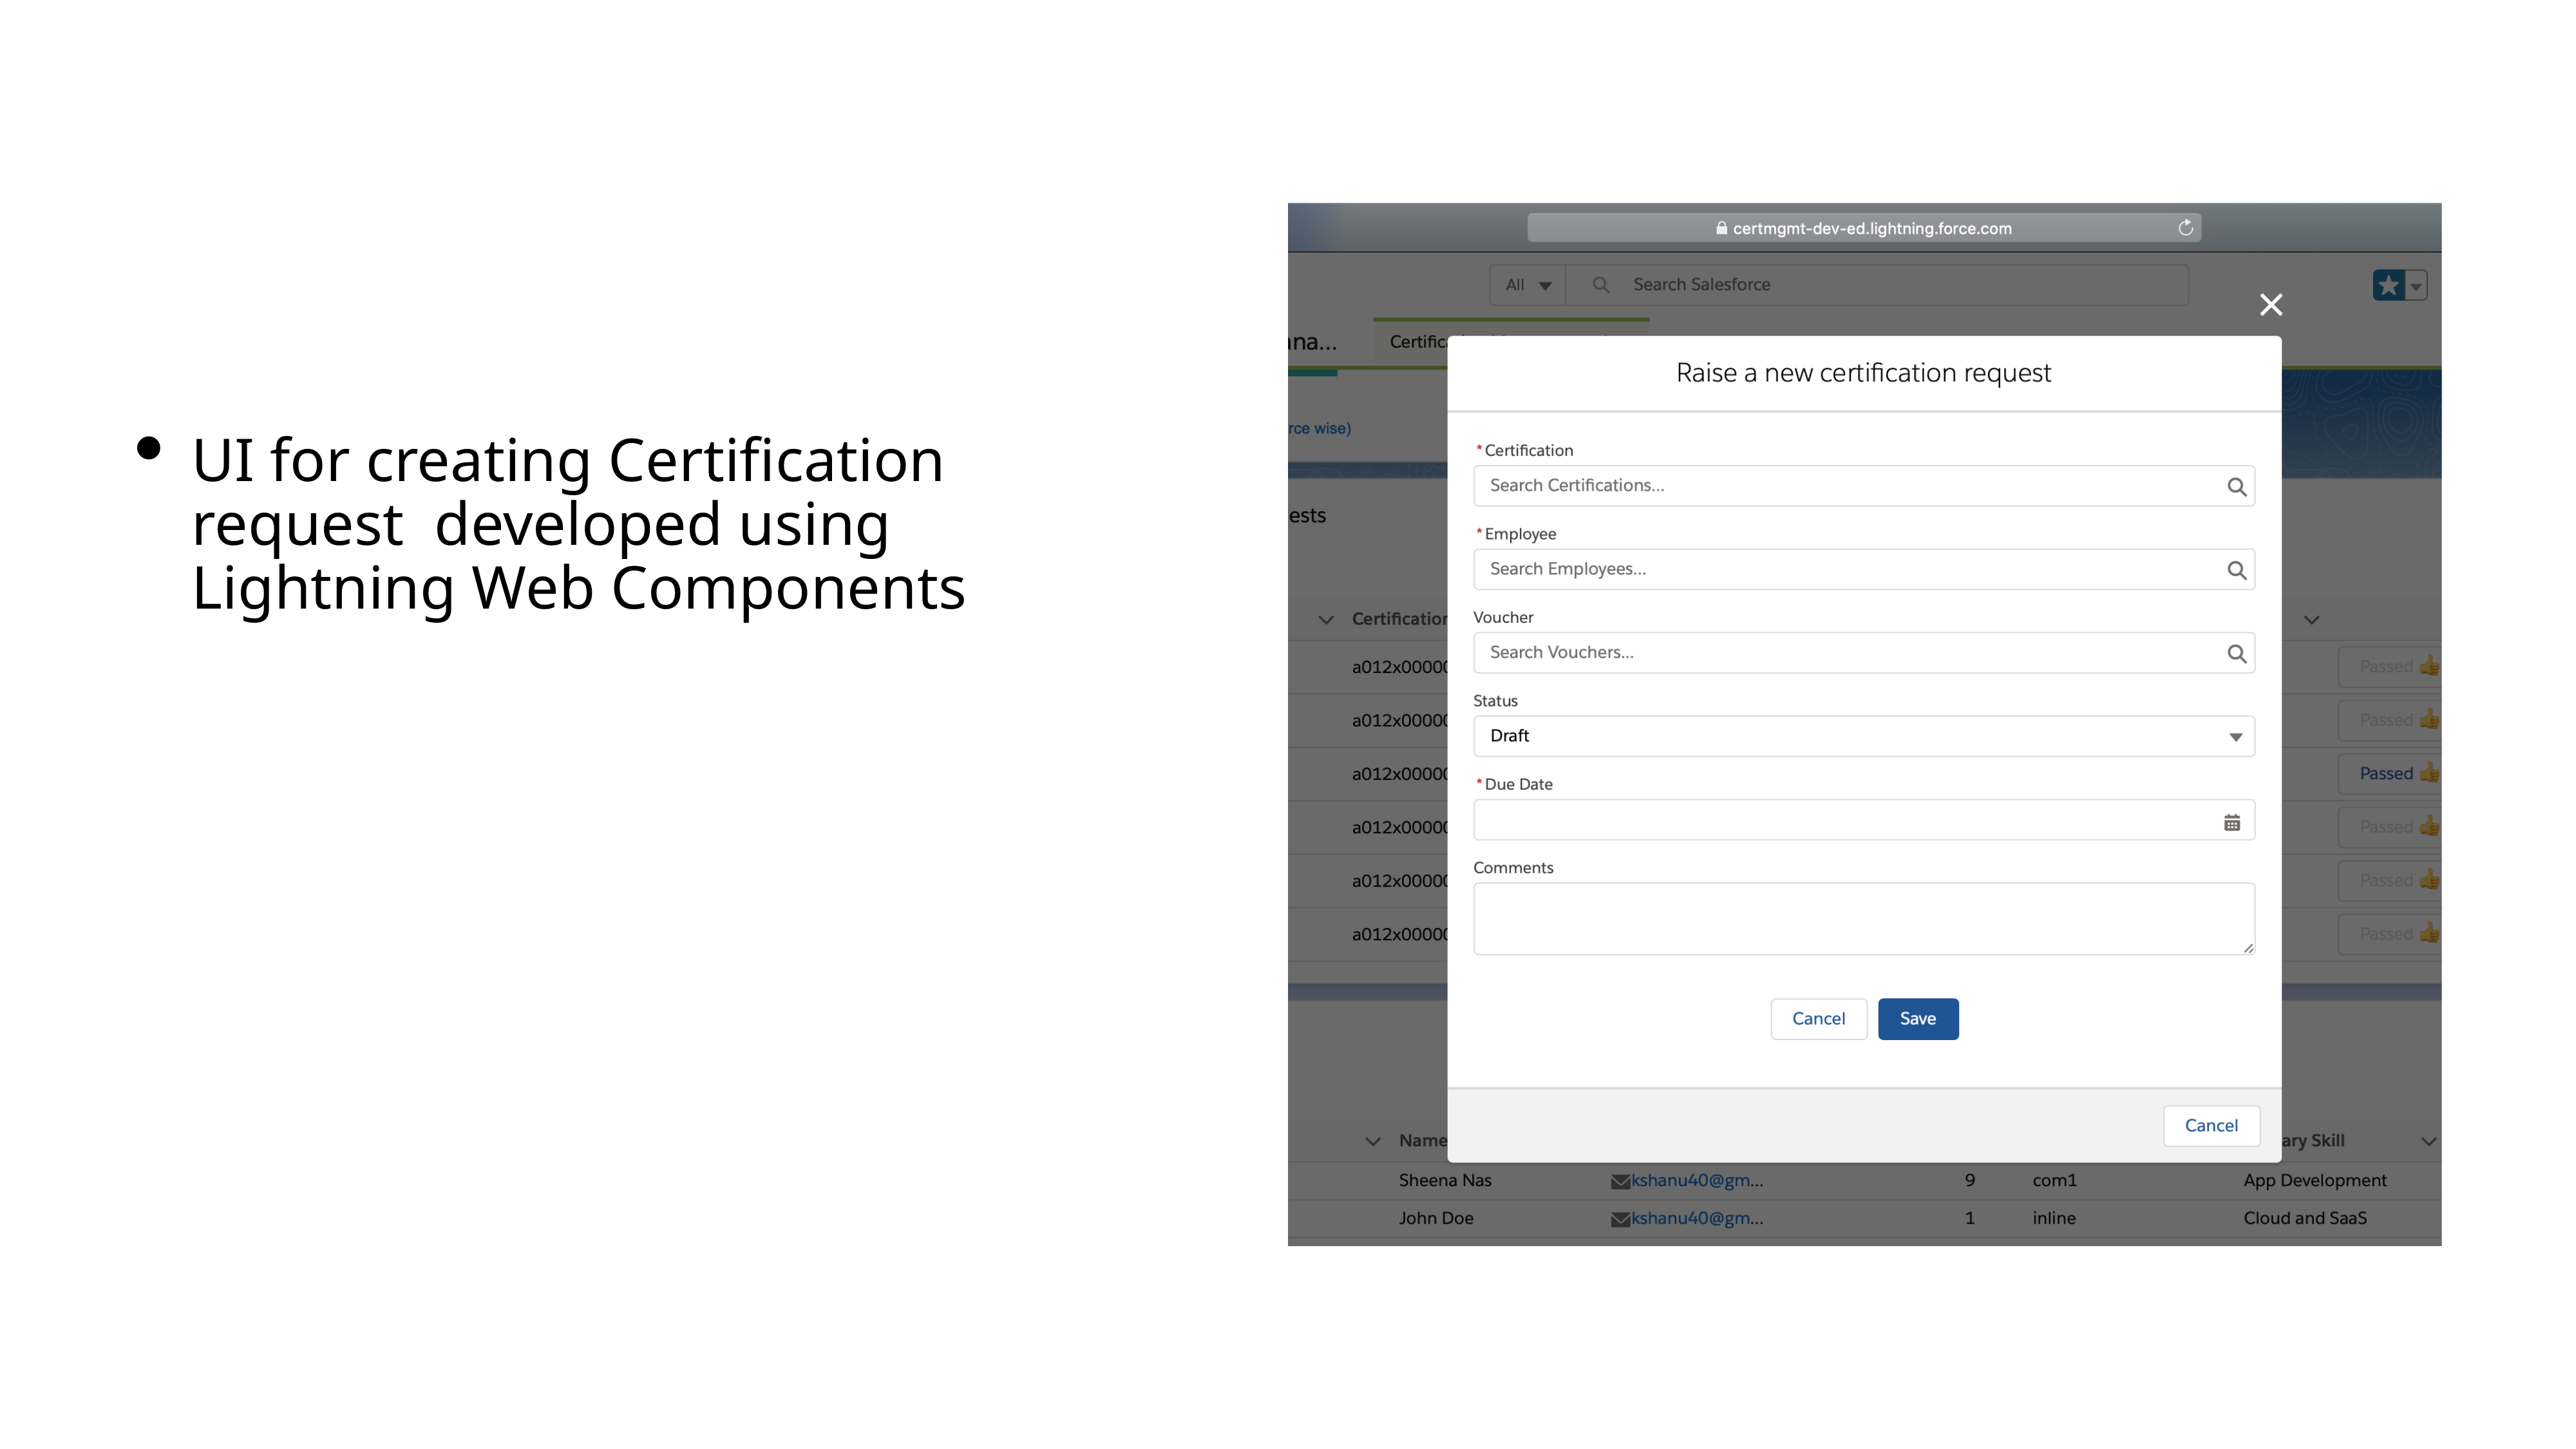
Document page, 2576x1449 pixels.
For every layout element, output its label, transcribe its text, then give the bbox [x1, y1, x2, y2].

list UI for creating Certification request developed using Lightning Web Components [128, 424, 1160, 1311]
picture [1287, 203, 2442, 1246]
